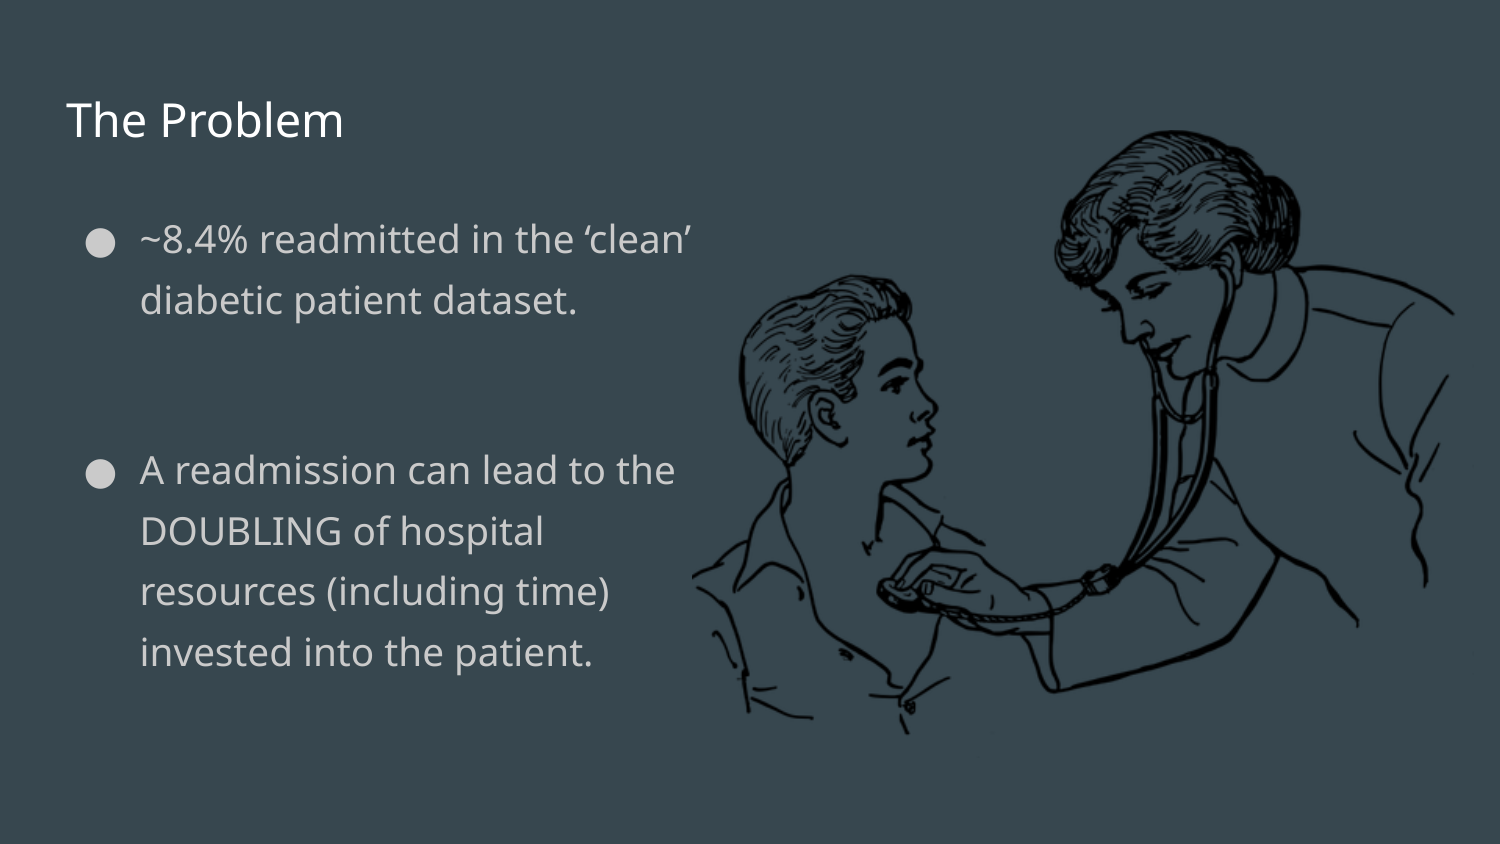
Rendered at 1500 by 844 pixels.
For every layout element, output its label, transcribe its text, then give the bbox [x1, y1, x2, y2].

title The Problem [51, 72, 1449, 167]
list ~8.4% readmitted in the ‘clean’ diabetic patient dataset. A readmission can lead to the DOUBLING of hospital resources (including time) invested into the patient. [51, 189, 686, 750]
picture [691, 130, 1474, 758]
